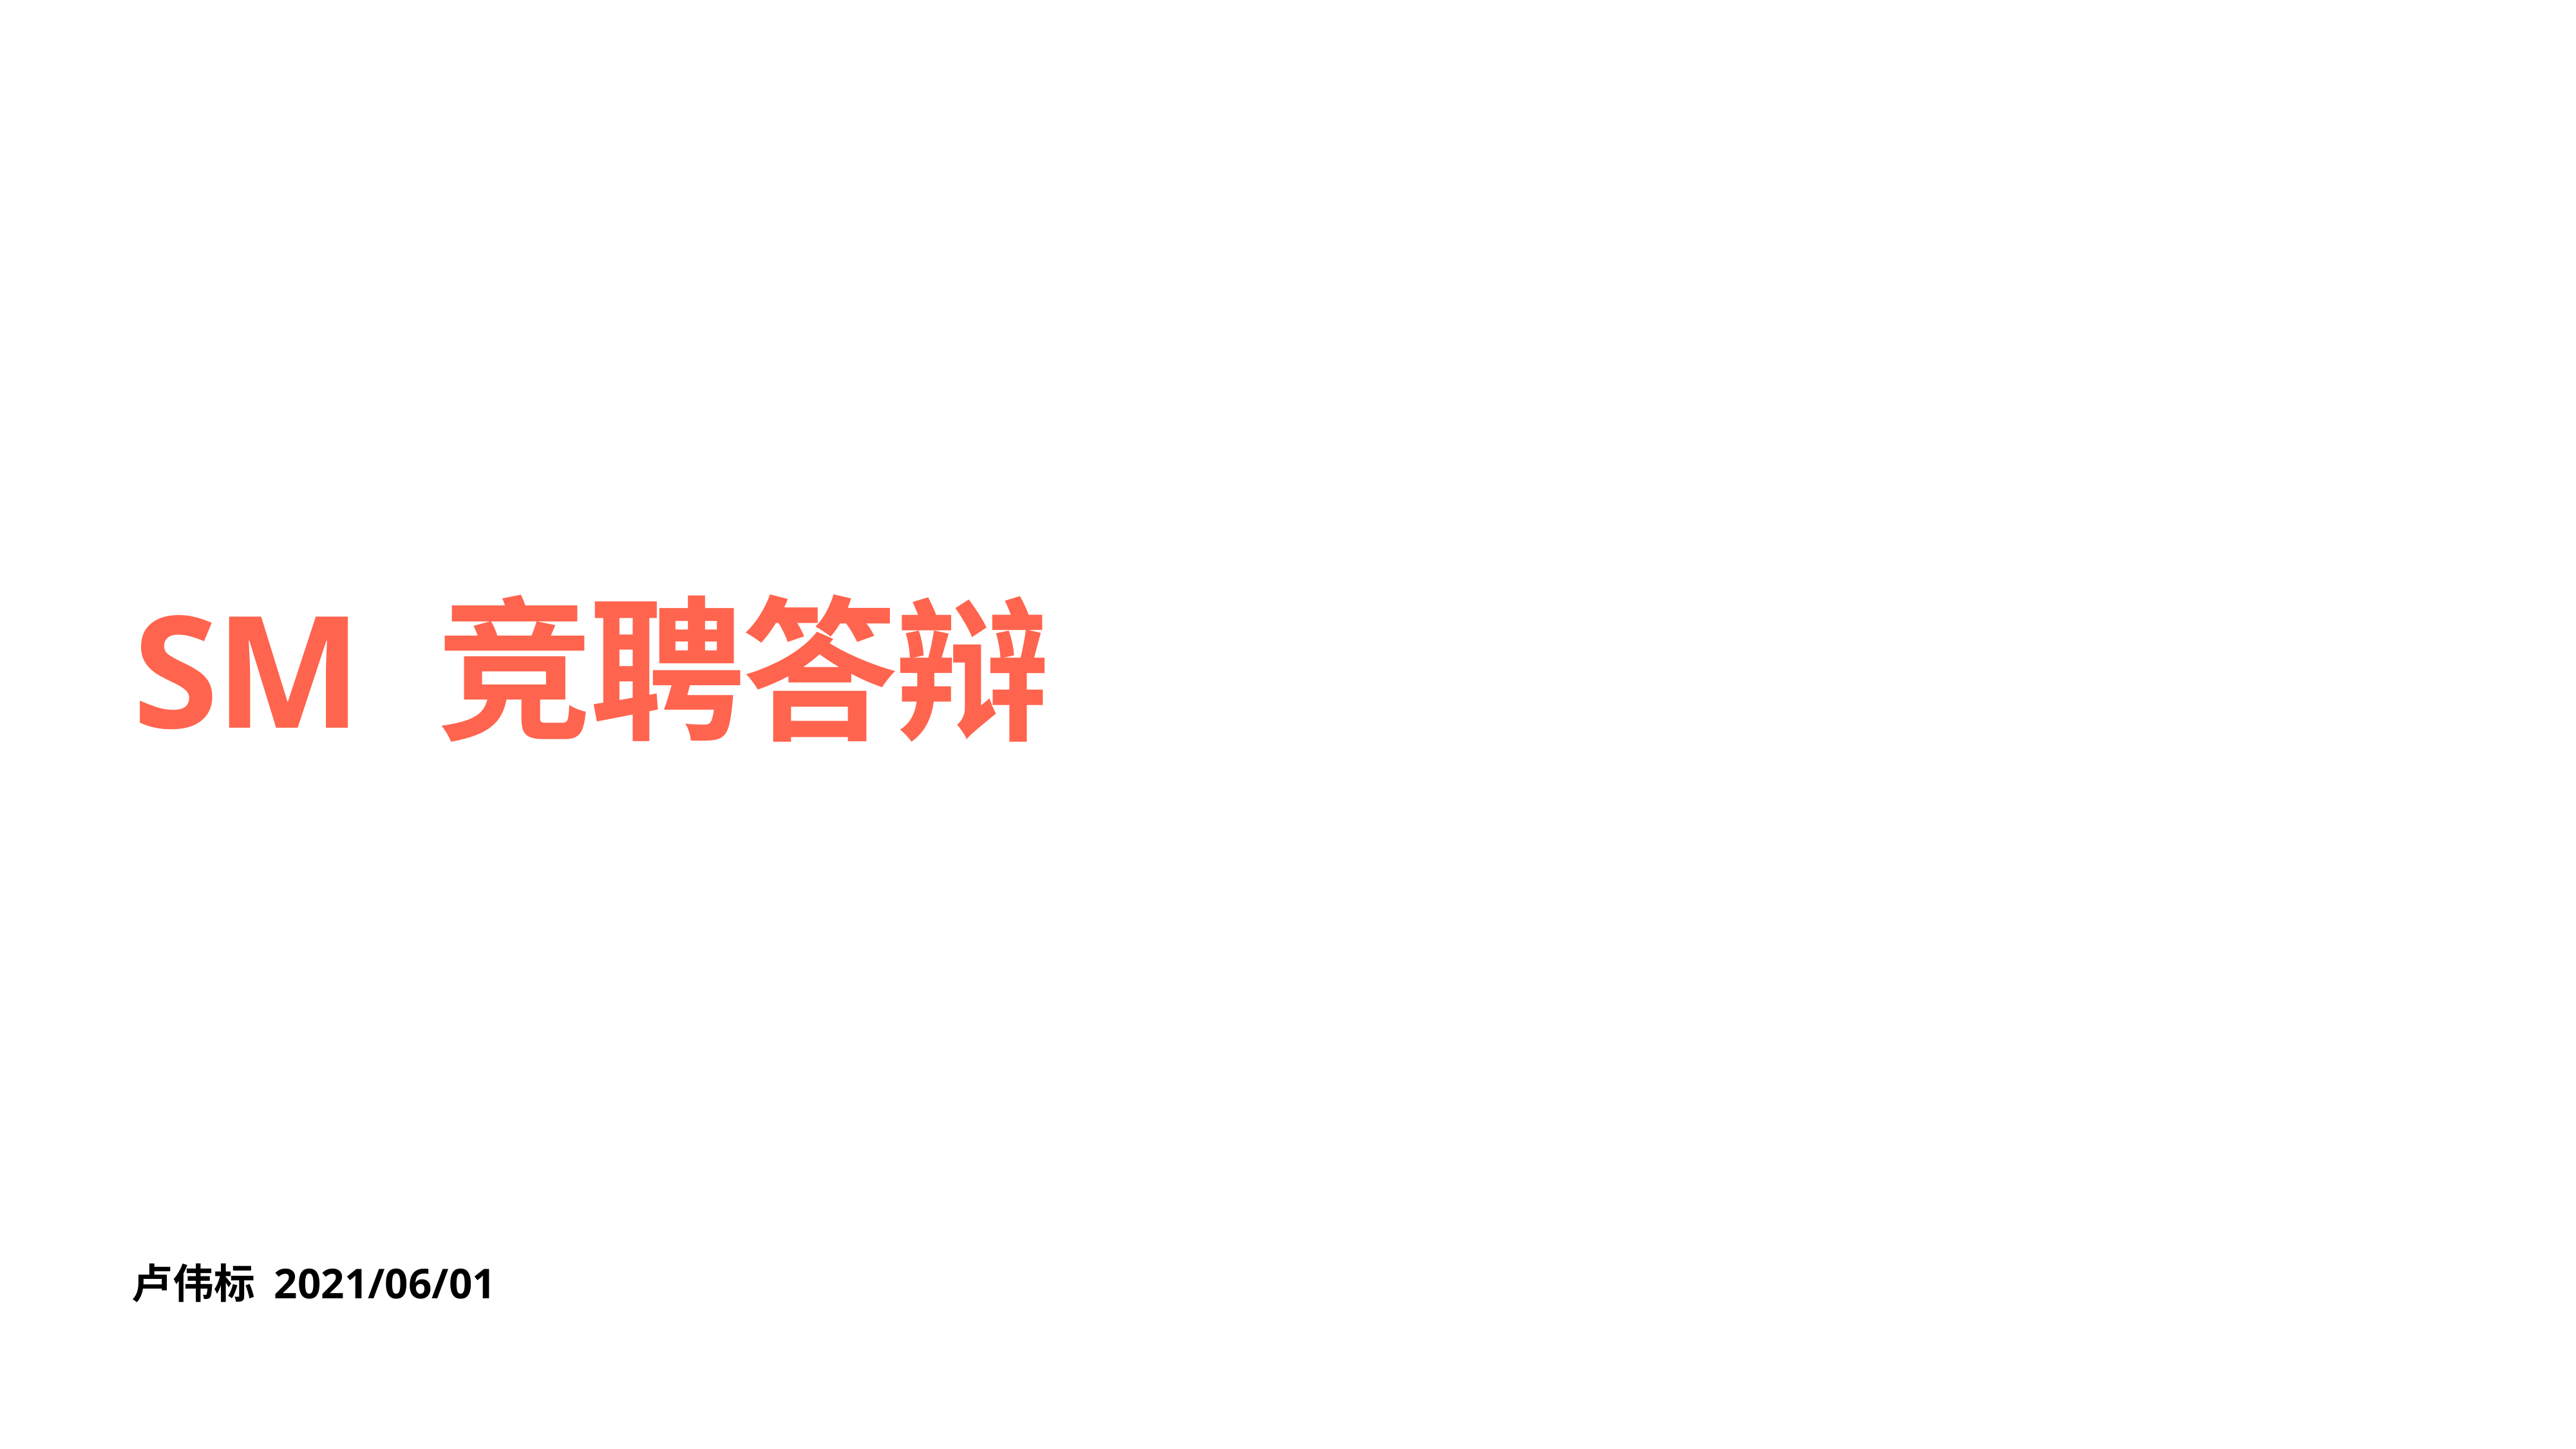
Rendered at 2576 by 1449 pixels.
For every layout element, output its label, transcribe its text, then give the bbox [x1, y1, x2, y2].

list 卢伟标 2021/06/01 [126, 1252, 2448, 1321]
title SM 竞聘答辩 [127, 271, 2449, 764]
